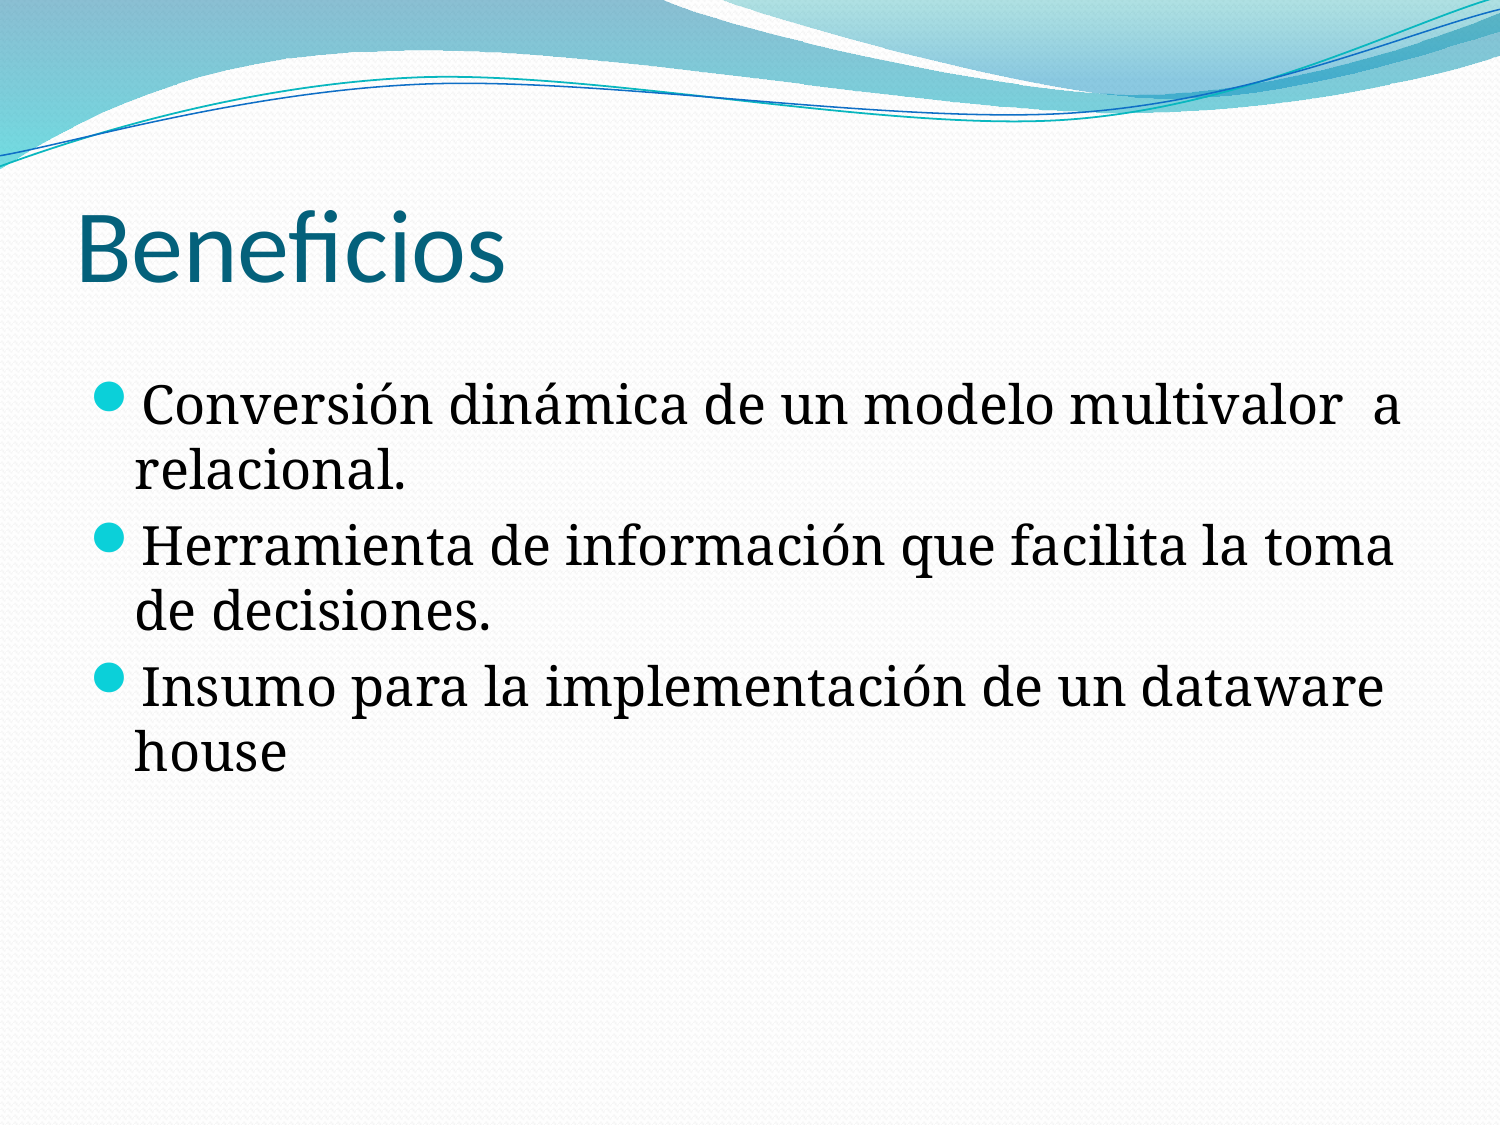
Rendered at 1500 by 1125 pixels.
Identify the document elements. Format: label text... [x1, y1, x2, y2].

title Beneficios [75, 115, 1425, 303]
list Conversión dinámica de un modelo multivalor a relacional. Herramienta de información que facilita la toma de decisiones. Insumo para la implementación de un dataware house [75, 363, 1425, 1038]
